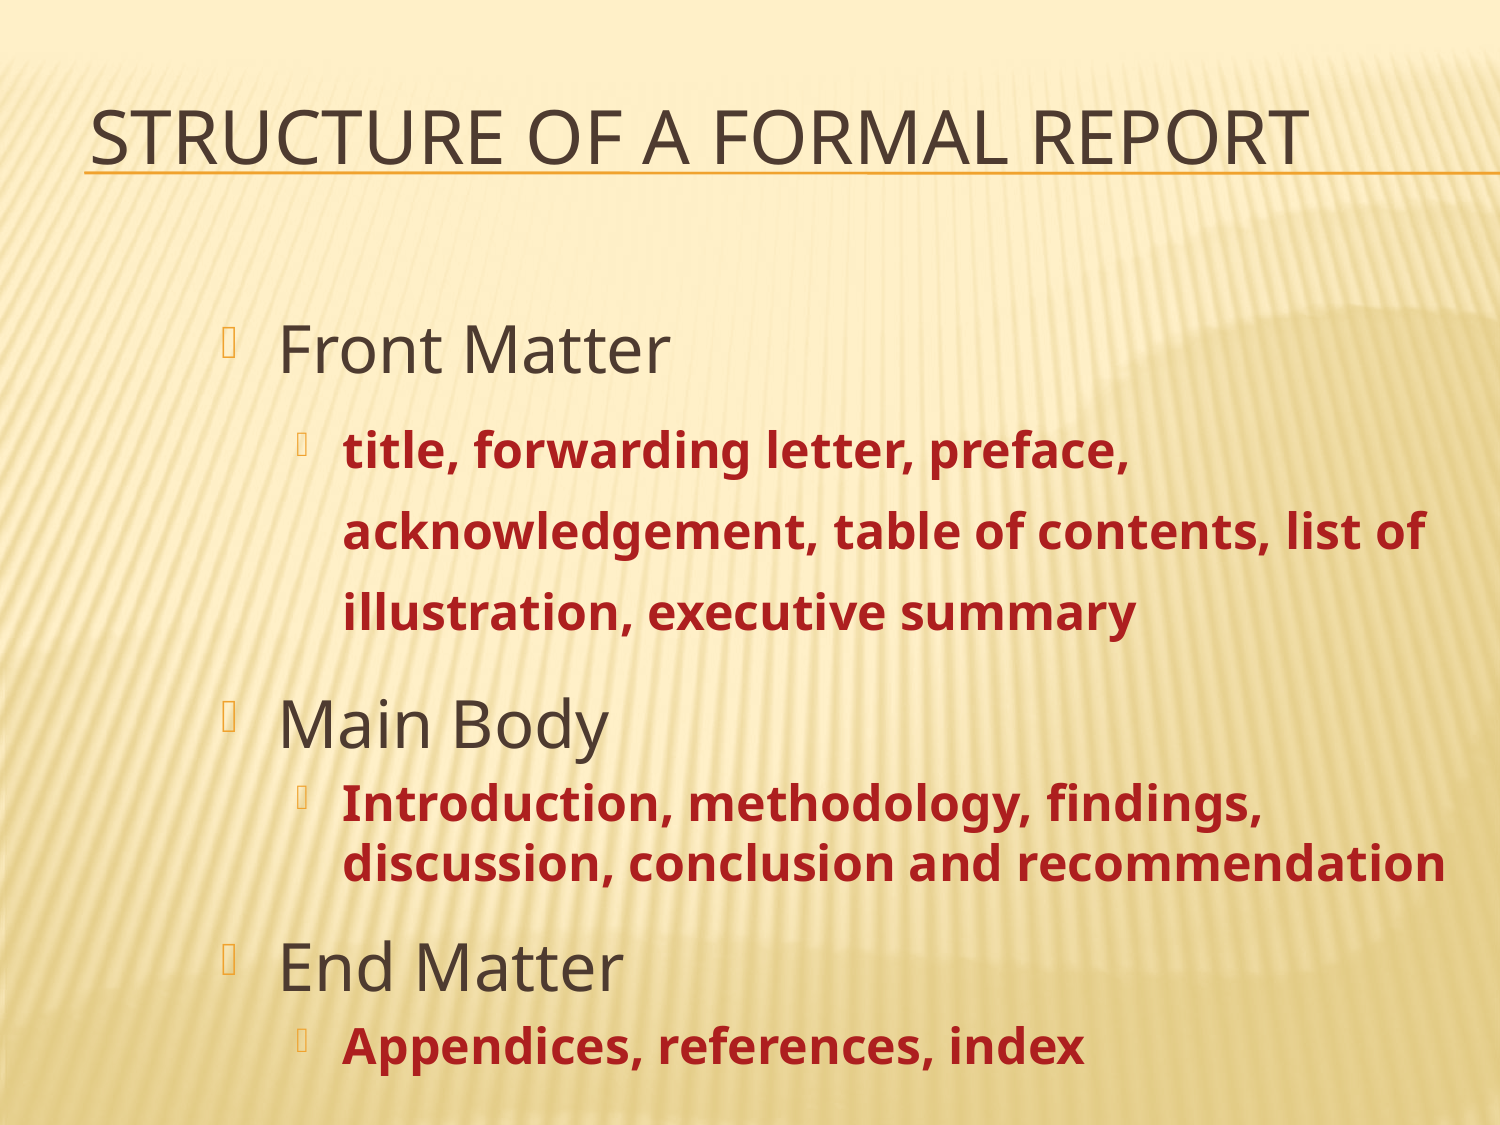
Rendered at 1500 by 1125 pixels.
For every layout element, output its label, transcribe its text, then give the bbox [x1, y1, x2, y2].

title Structure of a Formal Report [75, 75, 1425, 196]
list Front Matter title, forwarding letter, preface, acknowledgement, table of contents, list of illustration, executive summary Main Body Introduction, methodology, findings, discussion, conclusion and recommendation End Matter Appendices, references, index [206, 299, 1482, 1125]
